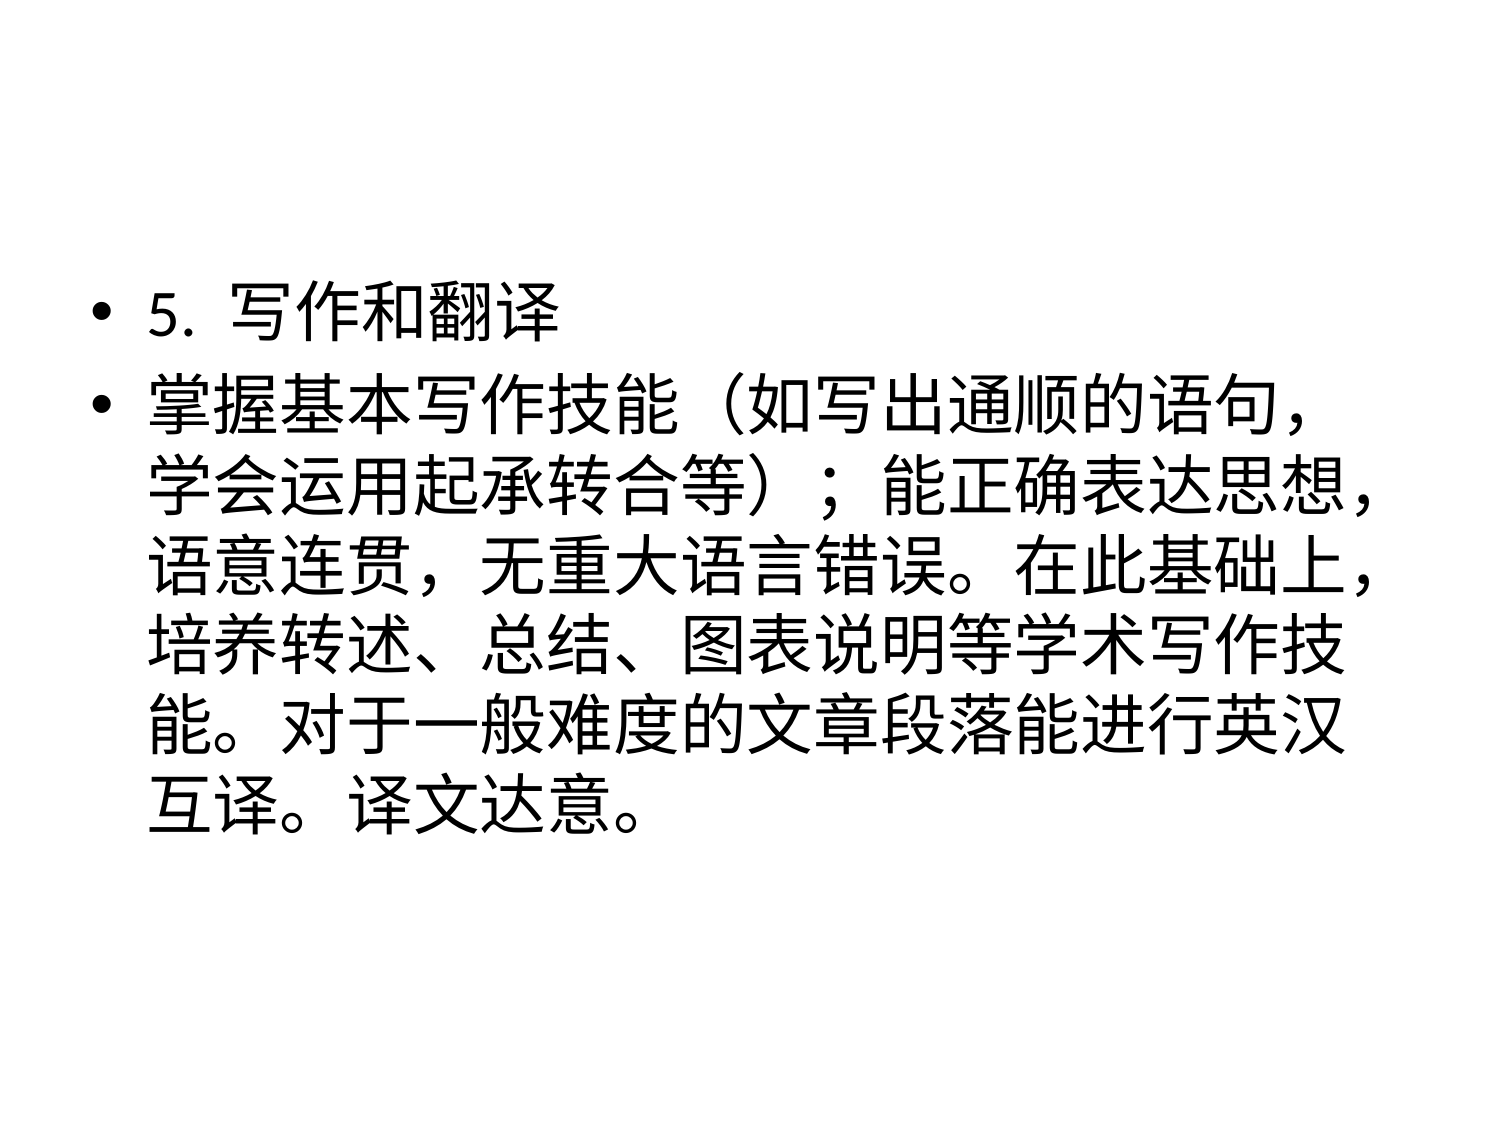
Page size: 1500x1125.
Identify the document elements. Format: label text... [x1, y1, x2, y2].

list 5. 写作和翻译 掌握基本写作技能（如写出通顺的语句，学会运用起承转合等）；能正确表达思想，语意连贯，无重大语言错误。在此基础上，培养转述、总结、图表说明等学术写作技能。对于一般难度的文章段落能进行英汉互译。译文达意。 [75, 262, 1425, 1005]
